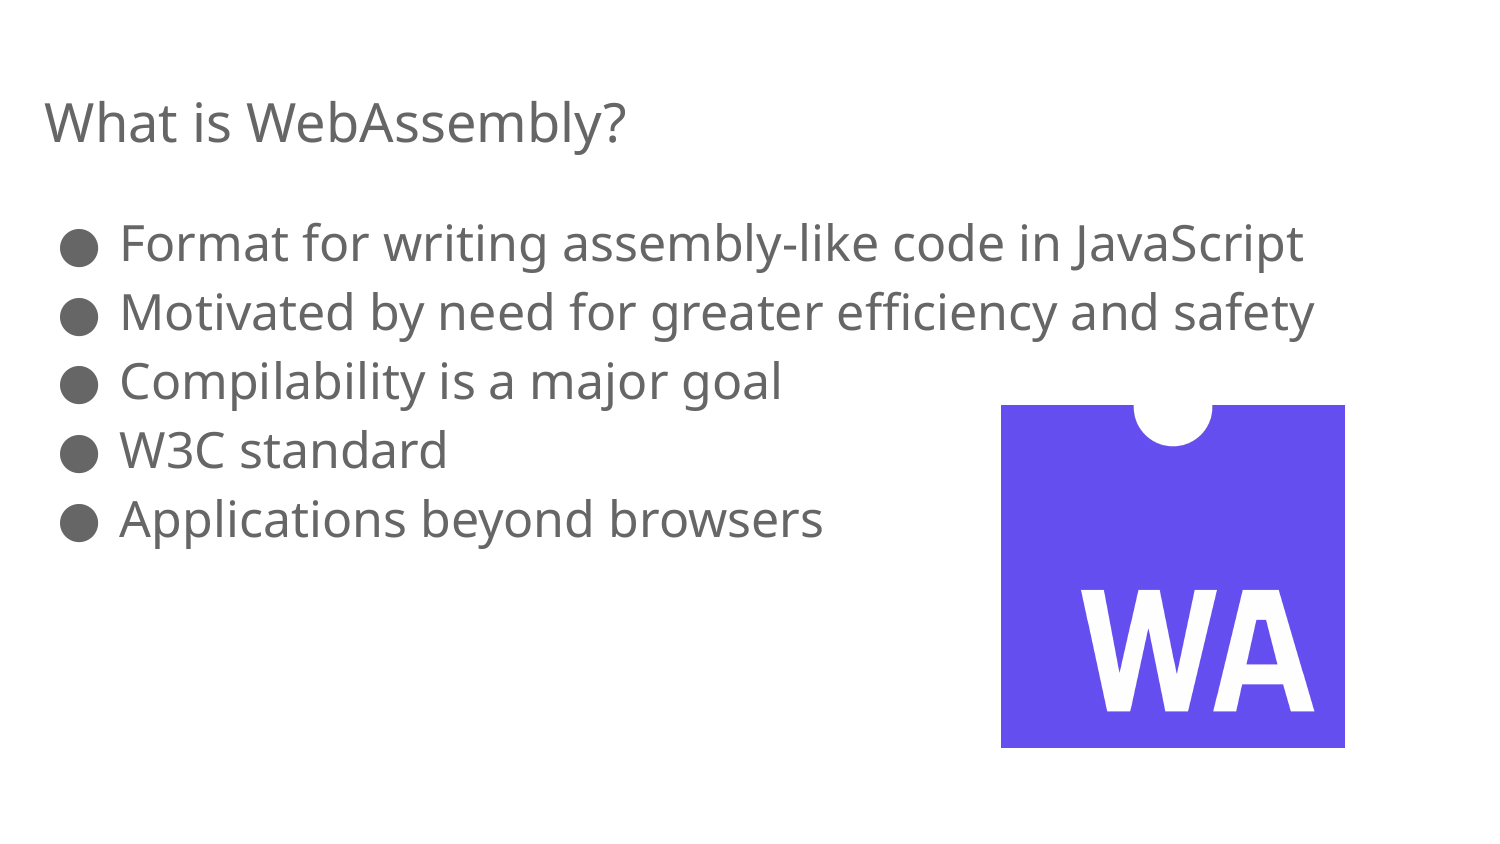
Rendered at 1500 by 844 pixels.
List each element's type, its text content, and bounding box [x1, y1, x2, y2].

list Format for writing assembly-like code in JavaScript Motivated by need for greater efficiency and safety Compilability is a major goal W3C standard Applications beyond browsers [29, 187, 1471, 748]
picture [1001, 404, 1345, 749]
title What is WebAssembly? [29, 73, 1471, 168]
